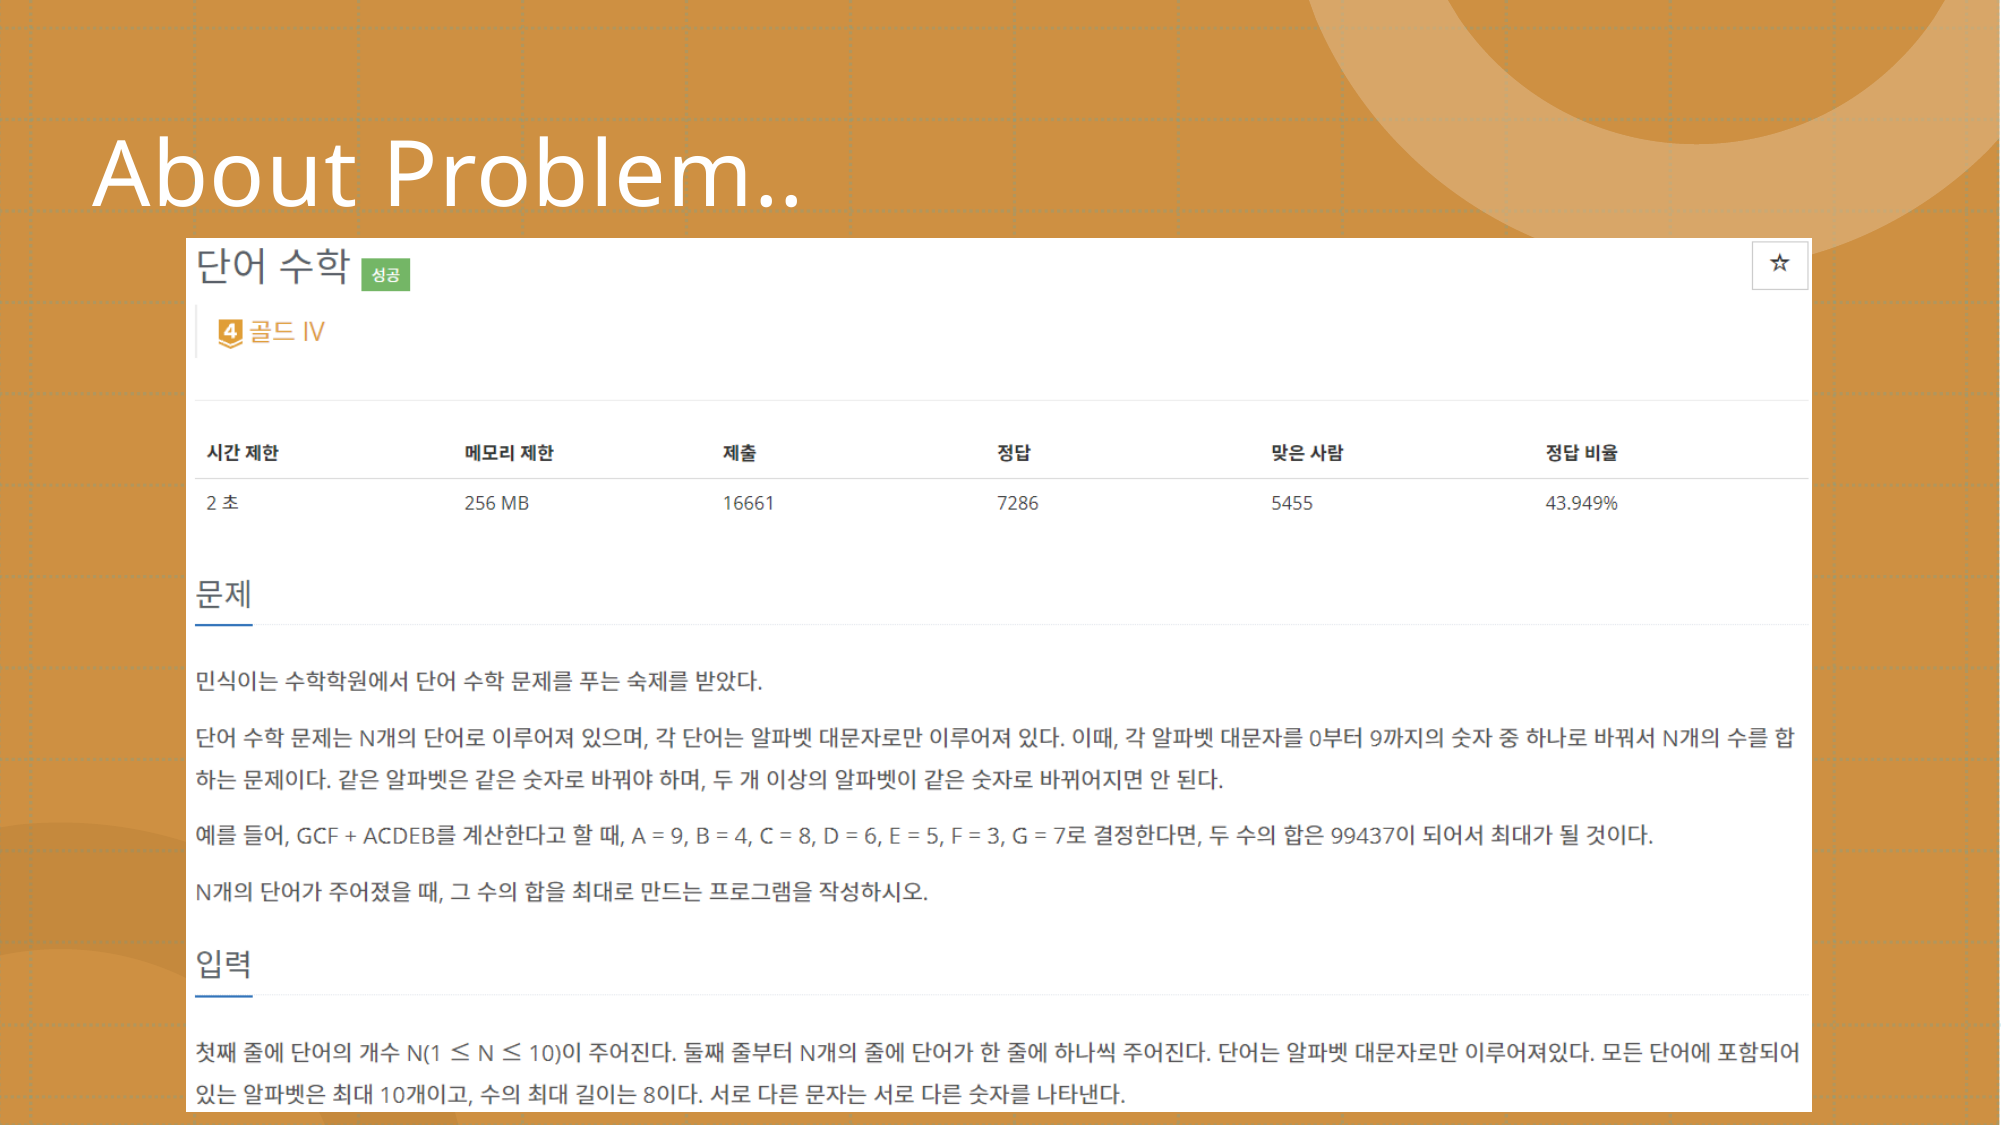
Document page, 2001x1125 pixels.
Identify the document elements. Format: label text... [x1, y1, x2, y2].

picture [186, 238, 1812, 1112]
title About Problem.. [75, 59, 1834, 278]
